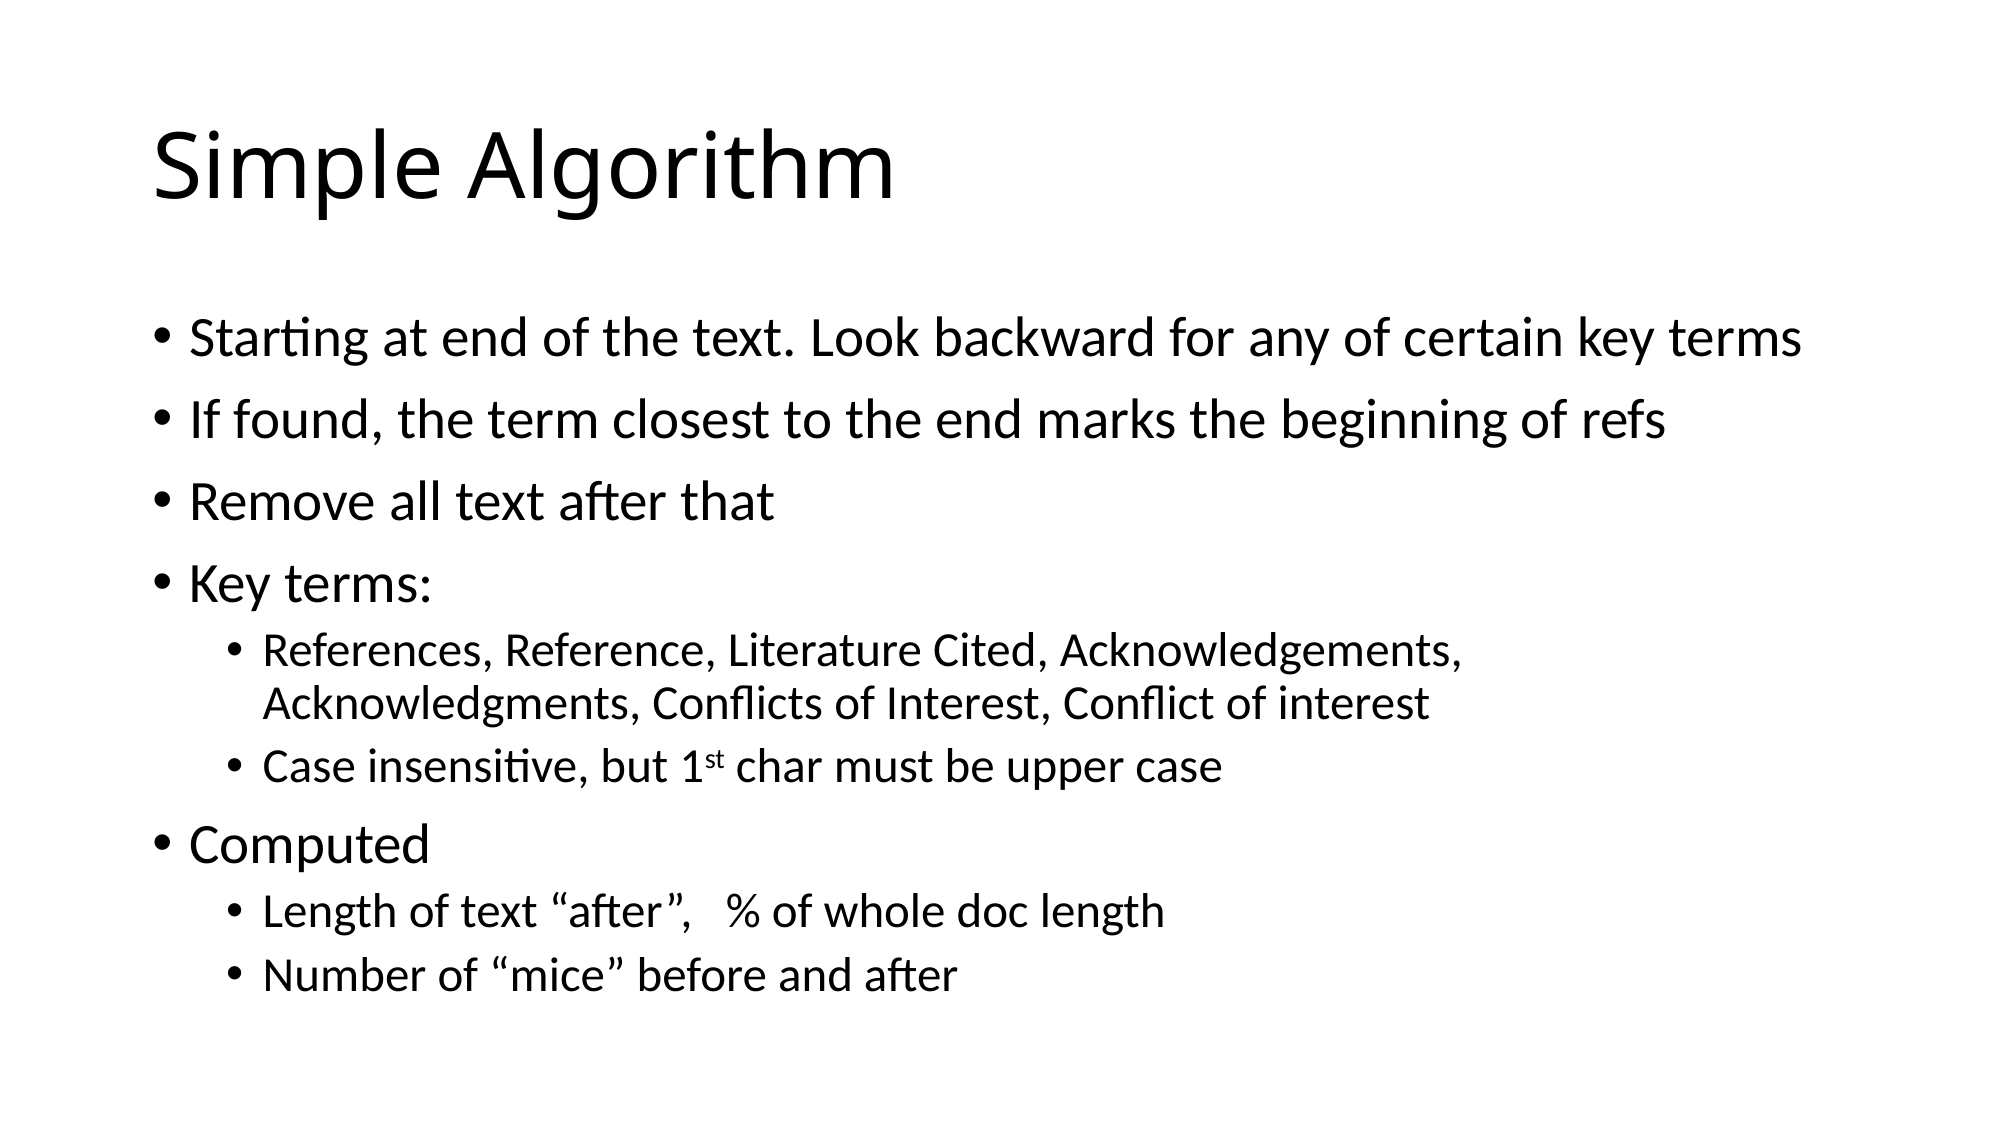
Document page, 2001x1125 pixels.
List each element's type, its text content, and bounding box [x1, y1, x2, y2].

title Simple Algorithm [137, 59, 1863, 278]
list Starting at end of the text. Look backward for any of certain key terms If found, the term closest to the end marks the beginning of refs Remove all text after that Key terms: References, Reference, Literature Cited, Acknowledgements, Acknowledgments, Conflicts of Interest, Conflict of interest Case insensitive, but 1st char must be upper case Computed Length of text “after”, % of whole doc length Number of “mice” before and after [137, 299, 1863, 1014]
